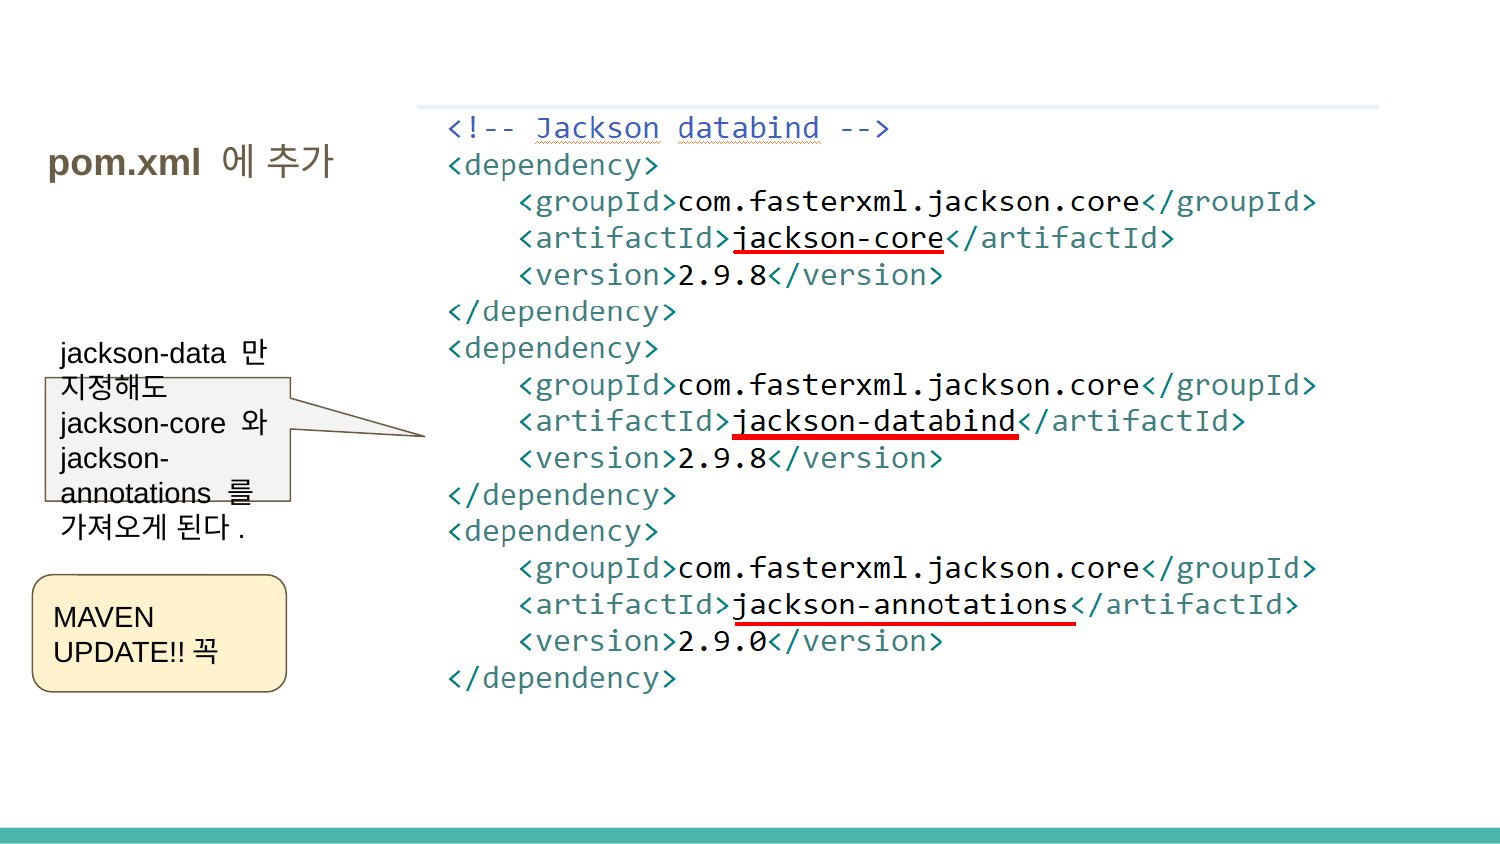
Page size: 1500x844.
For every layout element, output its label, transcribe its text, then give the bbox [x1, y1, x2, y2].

text_box MAVEN UPDATE!!꼭 [32, 574, 287, 692]
text_box jackson-data 만 지정해도 jackson-core 와 jackson-annotations 를 가져오게 된다. [45, 377, 412, 502]
text_box pom.xml 에 추가 [32, 116, 376, 178]
picture [417, 105, 1380, 711]
